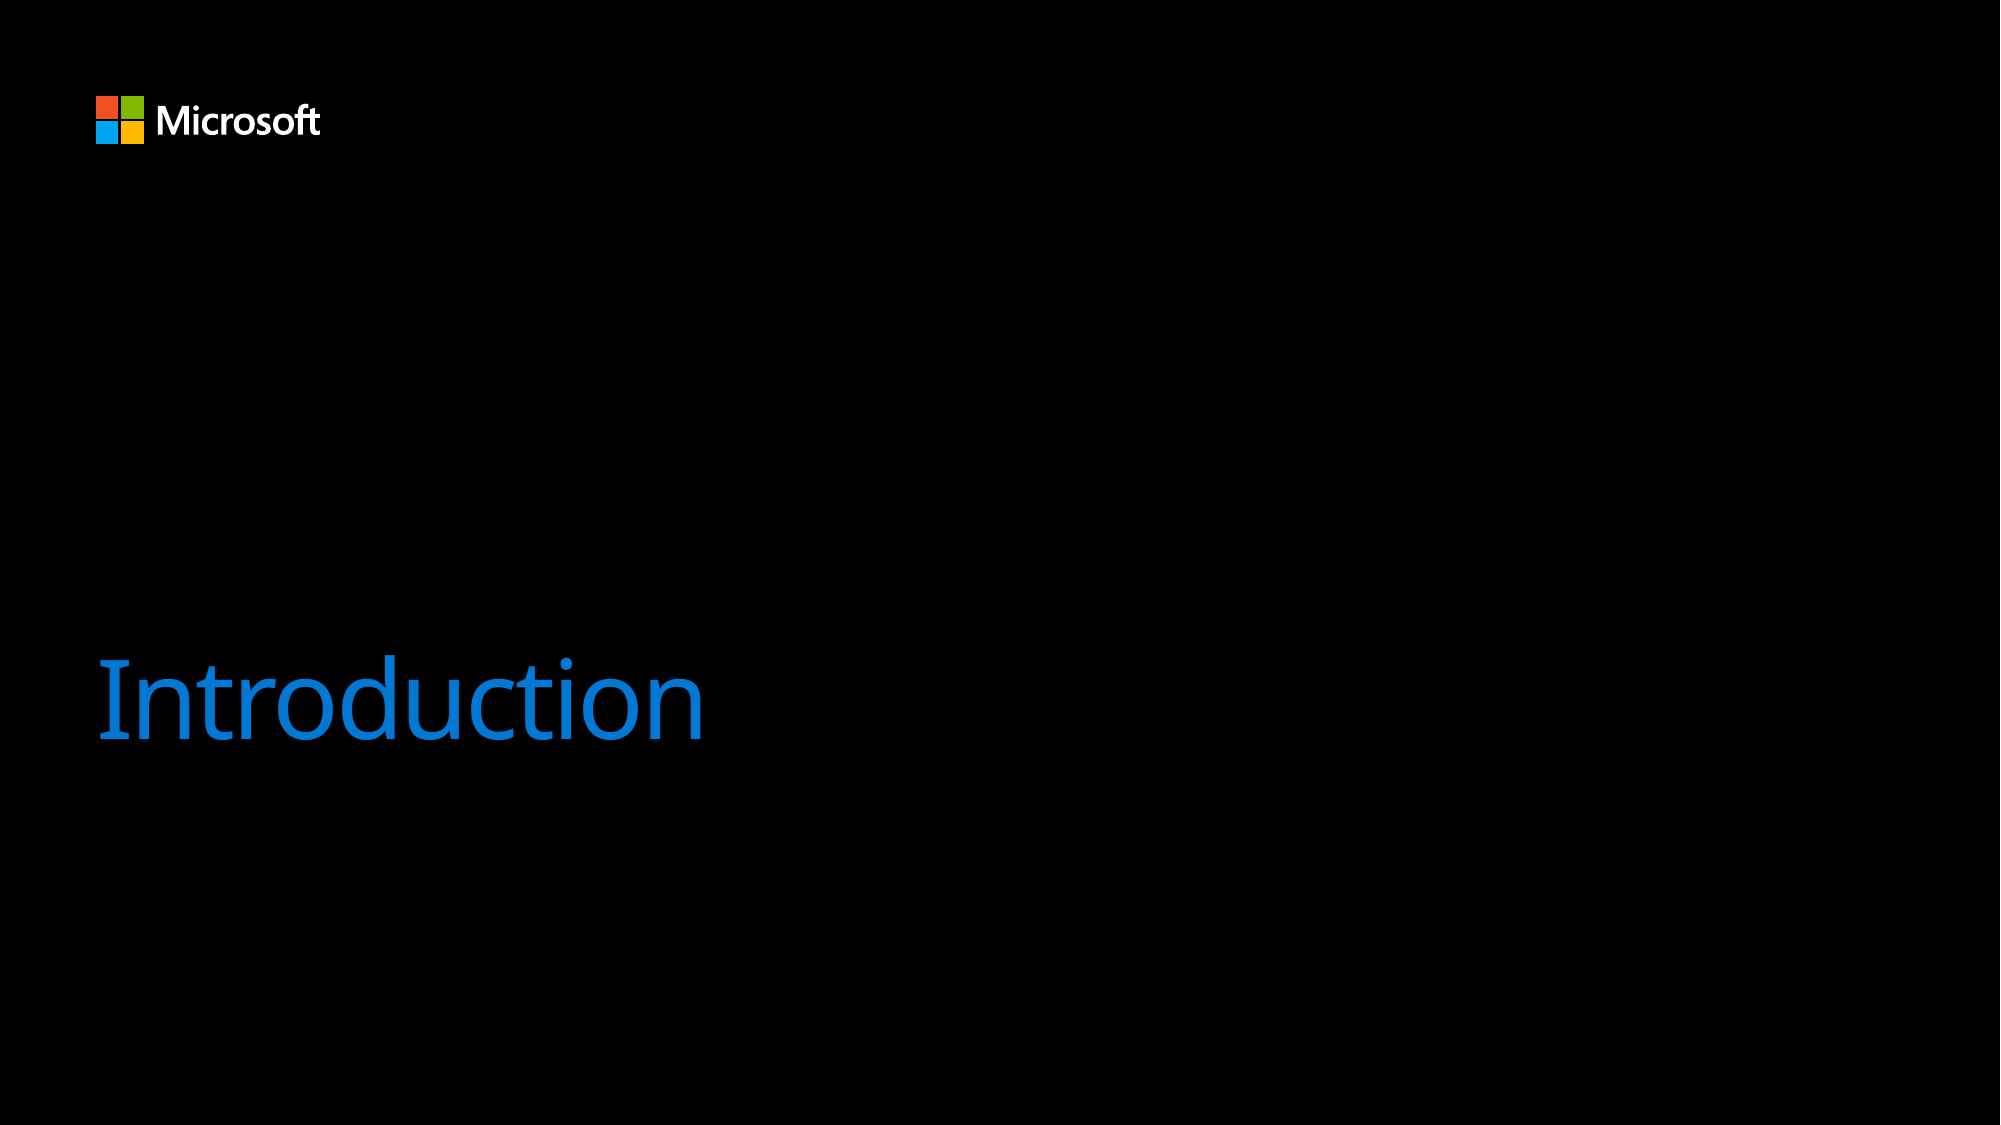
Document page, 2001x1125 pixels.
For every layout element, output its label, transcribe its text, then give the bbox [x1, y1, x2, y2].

title Introduction [96, 627, 1639, 792]
